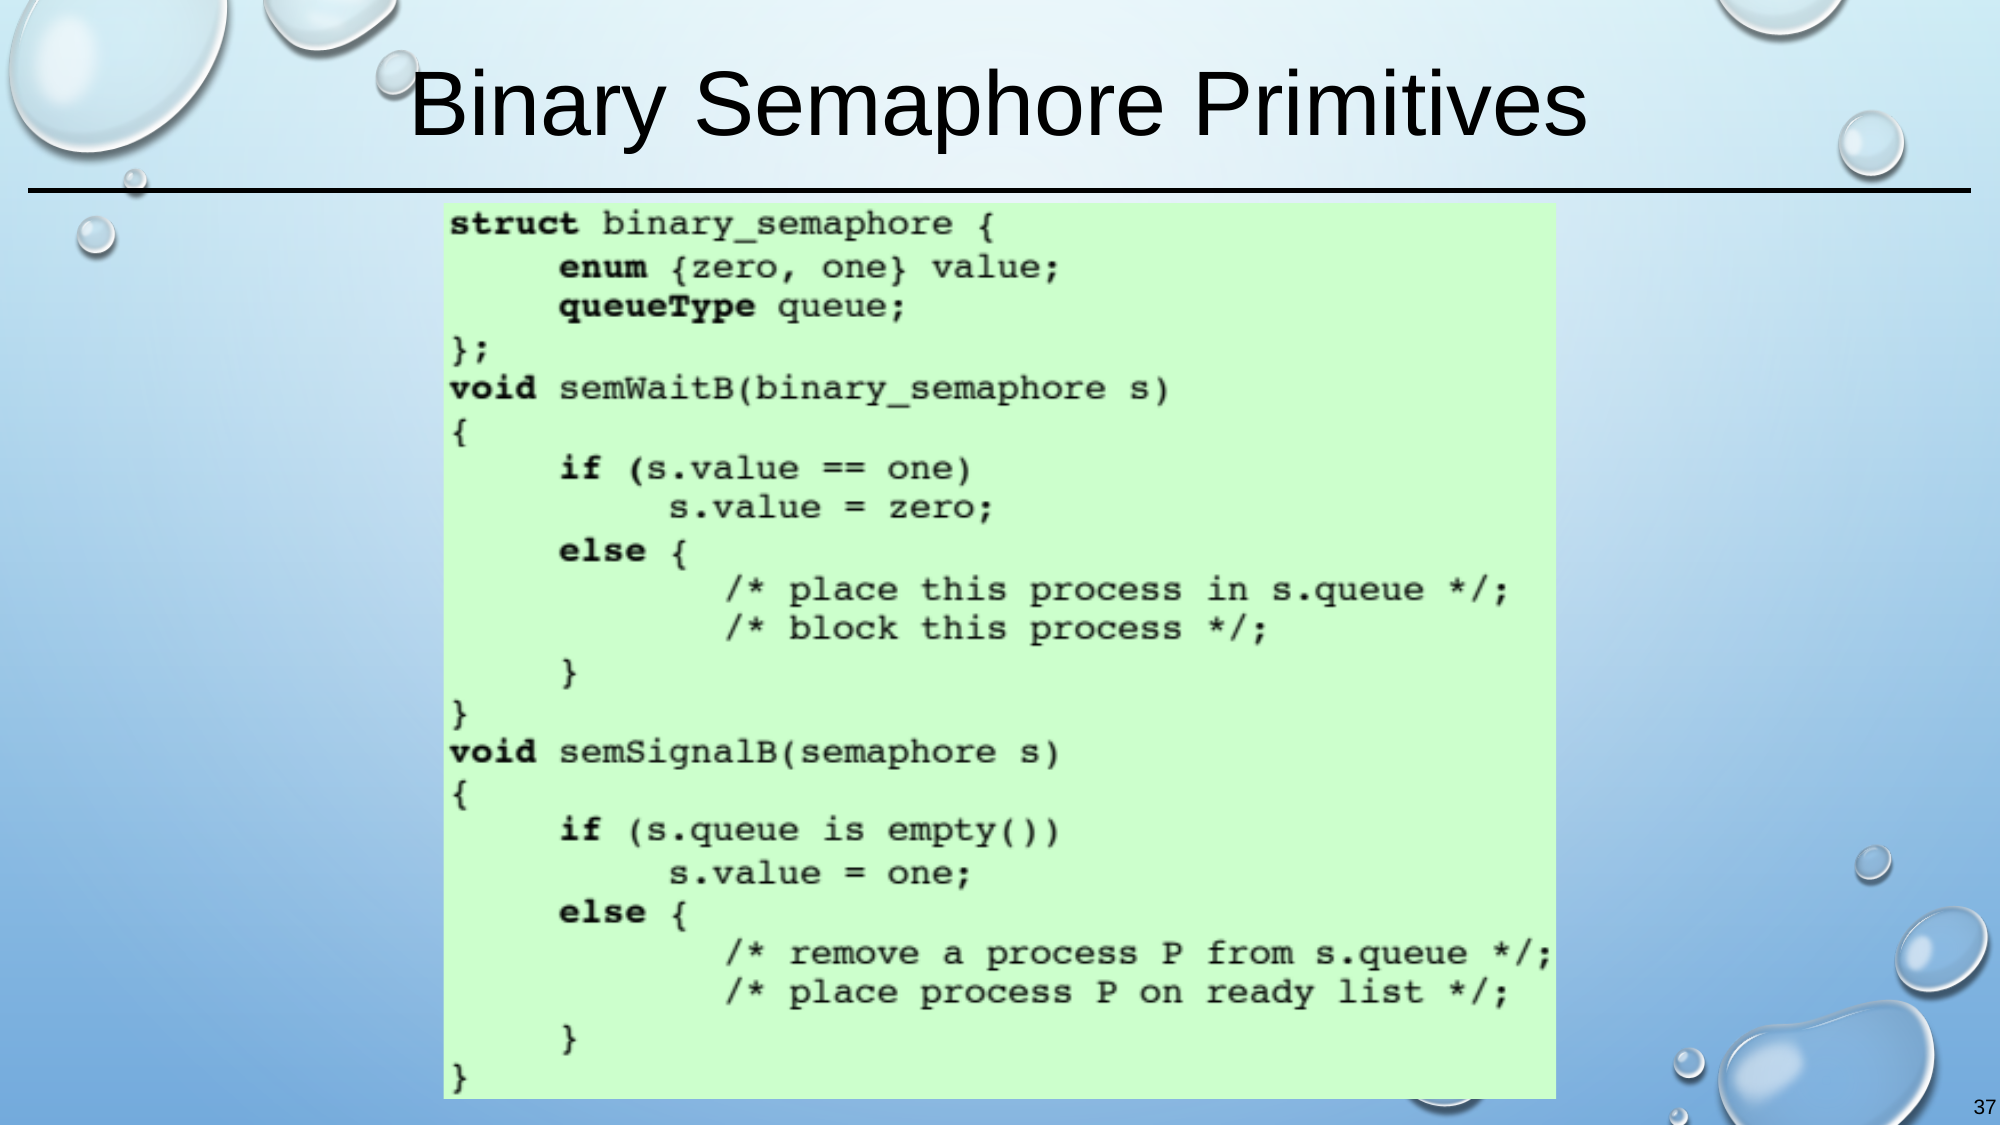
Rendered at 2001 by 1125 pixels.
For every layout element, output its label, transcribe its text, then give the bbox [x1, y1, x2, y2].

picture [0, 0, 2000, 1125]
slide_number 37 [1909, 1089, 2000, 1124]
title Binary Semaphore Primitives [28, 25, 1972, 187]
